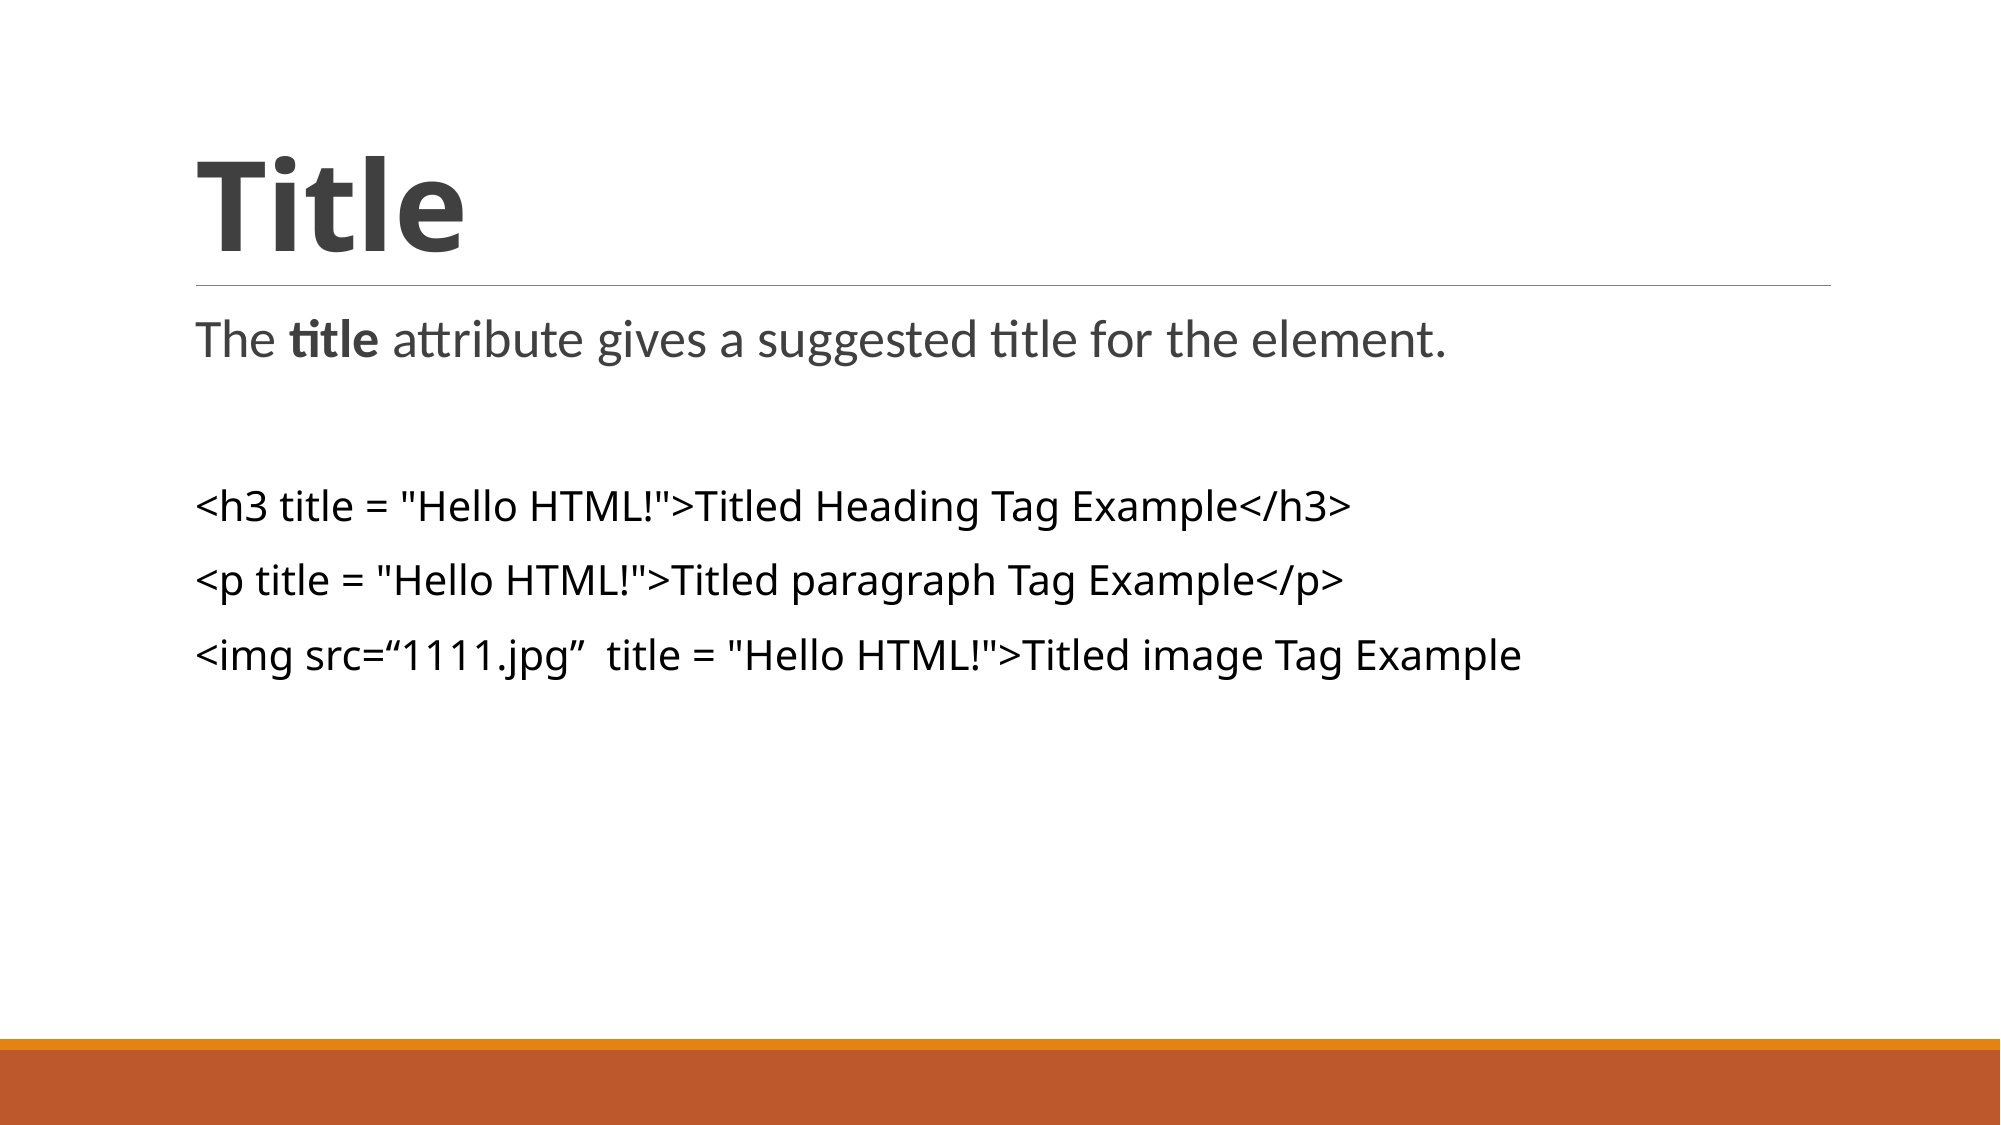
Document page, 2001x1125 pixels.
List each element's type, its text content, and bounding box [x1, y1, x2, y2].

title Title [180, 47, 1830, 285]
list The title attribute gives a suggested title for the element. <h3 title = "Hello HTML!">Titled Heading Tag Example</h3> <p title = "Hello HTML!">Titled paragraph Tag Example</p> <img src=“1111.jpg” title = "Hello HTML!">Titled image Tag Example [180, 302, 1830, 963]
